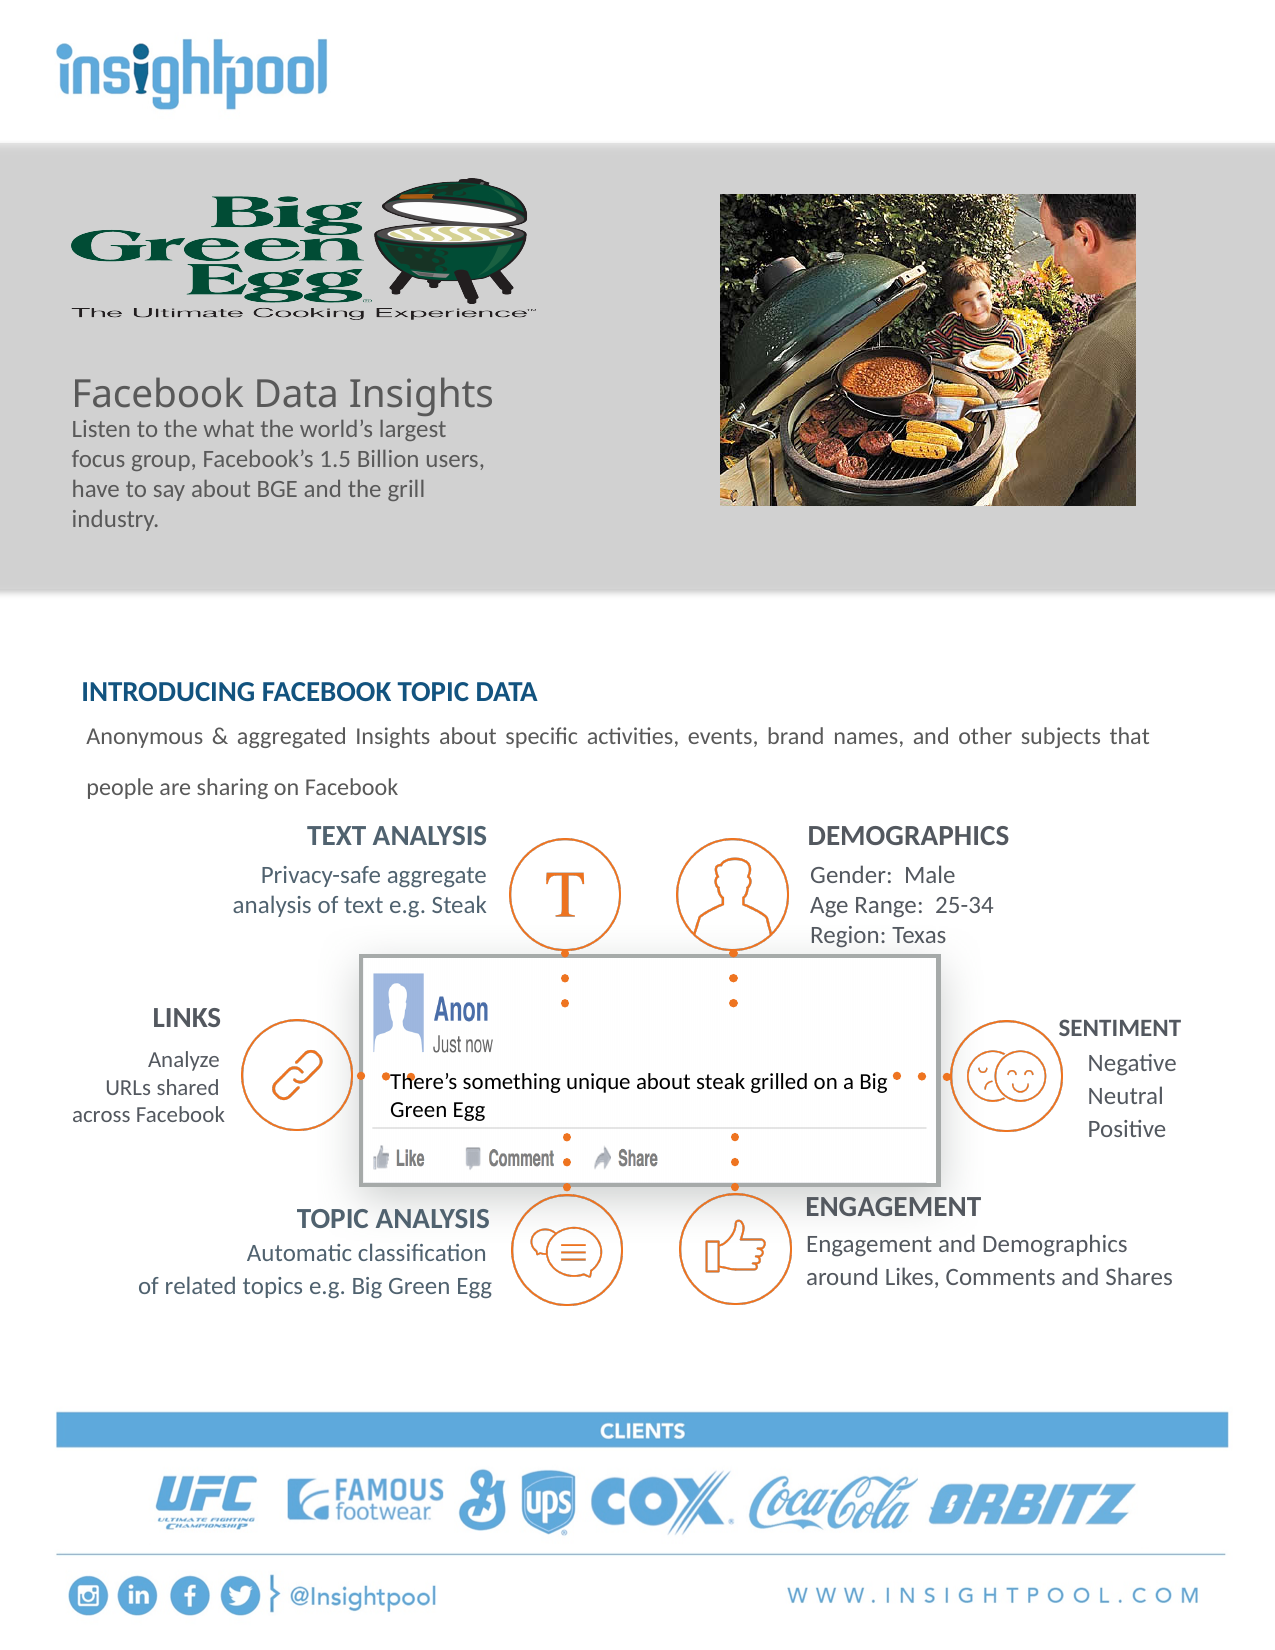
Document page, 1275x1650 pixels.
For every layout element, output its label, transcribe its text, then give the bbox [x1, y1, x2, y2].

text_box Listen to the what the world’s largest focus group, Facebook’s 1.5 Billion users, have to say about BGE and the grill industry. [56, 405, 510, 541]
text_box Facebook Data Insights [56, 353, 510, 405]
picture [0, 1341, 1275, 1650]
text_box INTRODUCING FACEBOOK TOPIC DATA [66, 659, 663, 734]
picture [71, 178, 536, 320]
text_box Anonymous & aggregated Insights about specific activities, events, brand names, and other subjects that people are sharing on Facebook [71, 708, 1167, 814]
picture [0, 590, 1275, 815]
picture [720, 194, 1136, 507]
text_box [0, 815, 1275, 1341]
text_box [0, 142, 1275, 590]
picture [0, 0, 1275, 142]
